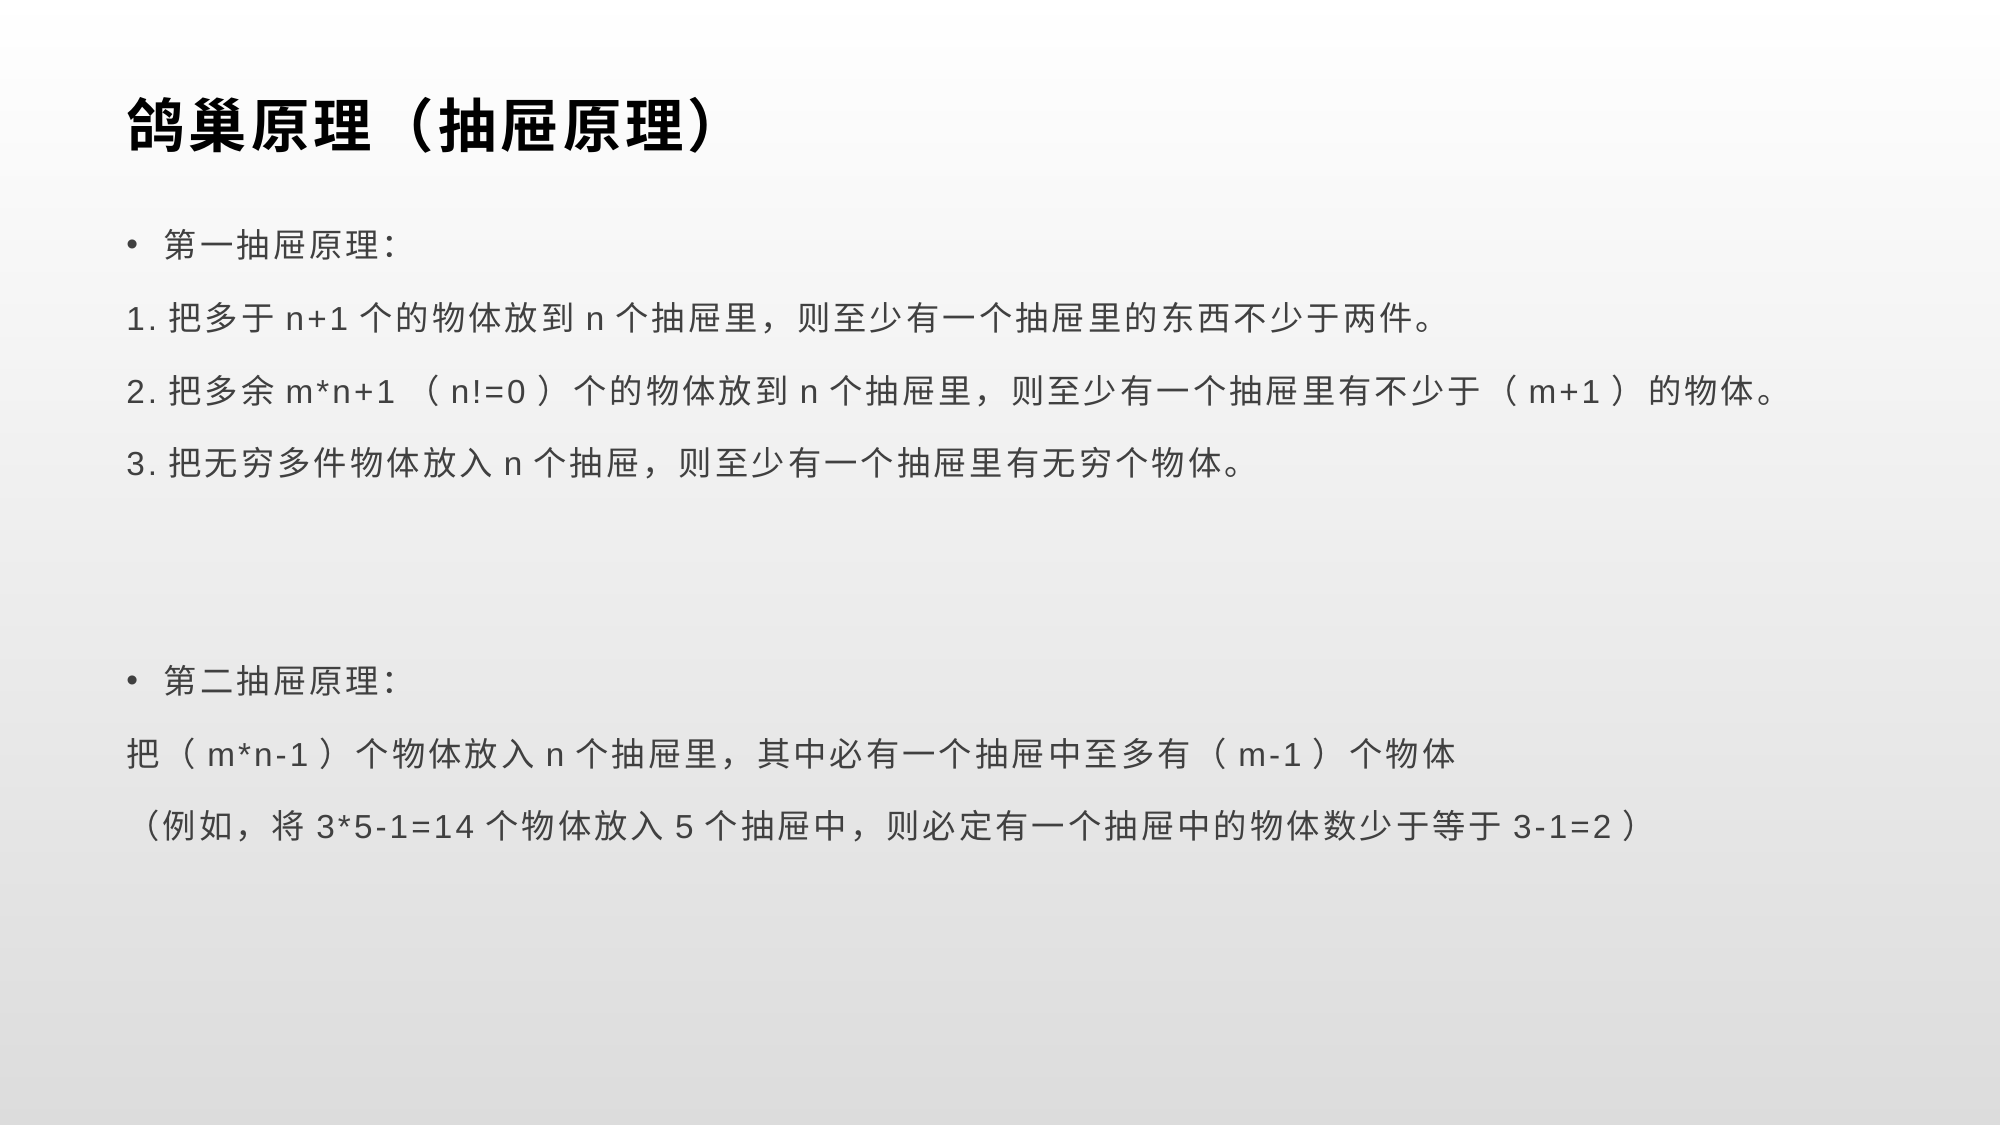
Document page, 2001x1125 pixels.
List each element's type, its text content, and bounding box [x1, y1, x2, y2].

title 鸽巢原理（抽屉原理） [109, 70, 1891, 178]
list 第一抽屉原理： 1.把多于n+1个的物体放到n个抽屉里，则至少有一个抽屉里的东西不少于两件。 2.把多余m*n+1（n!=0）个的物体放到n个抽屉里，则至少有一个抽屉里有不少于（m+1）的物体。 3.把无穷多件物体放入n个抽屉，则至少有一个抽屉里有无穷个物体。 第二抽屉原理： 把（m*n-1）个物体放入n个抽屉里，其中必有一个抽屉中至多有（m-1）个物体 （例如，将3*5-1=14个物体放入5个抽屉中，则必定有一个抽屉中的物体数少于等于3-1=2） [109, 212, 1891, 1040]
